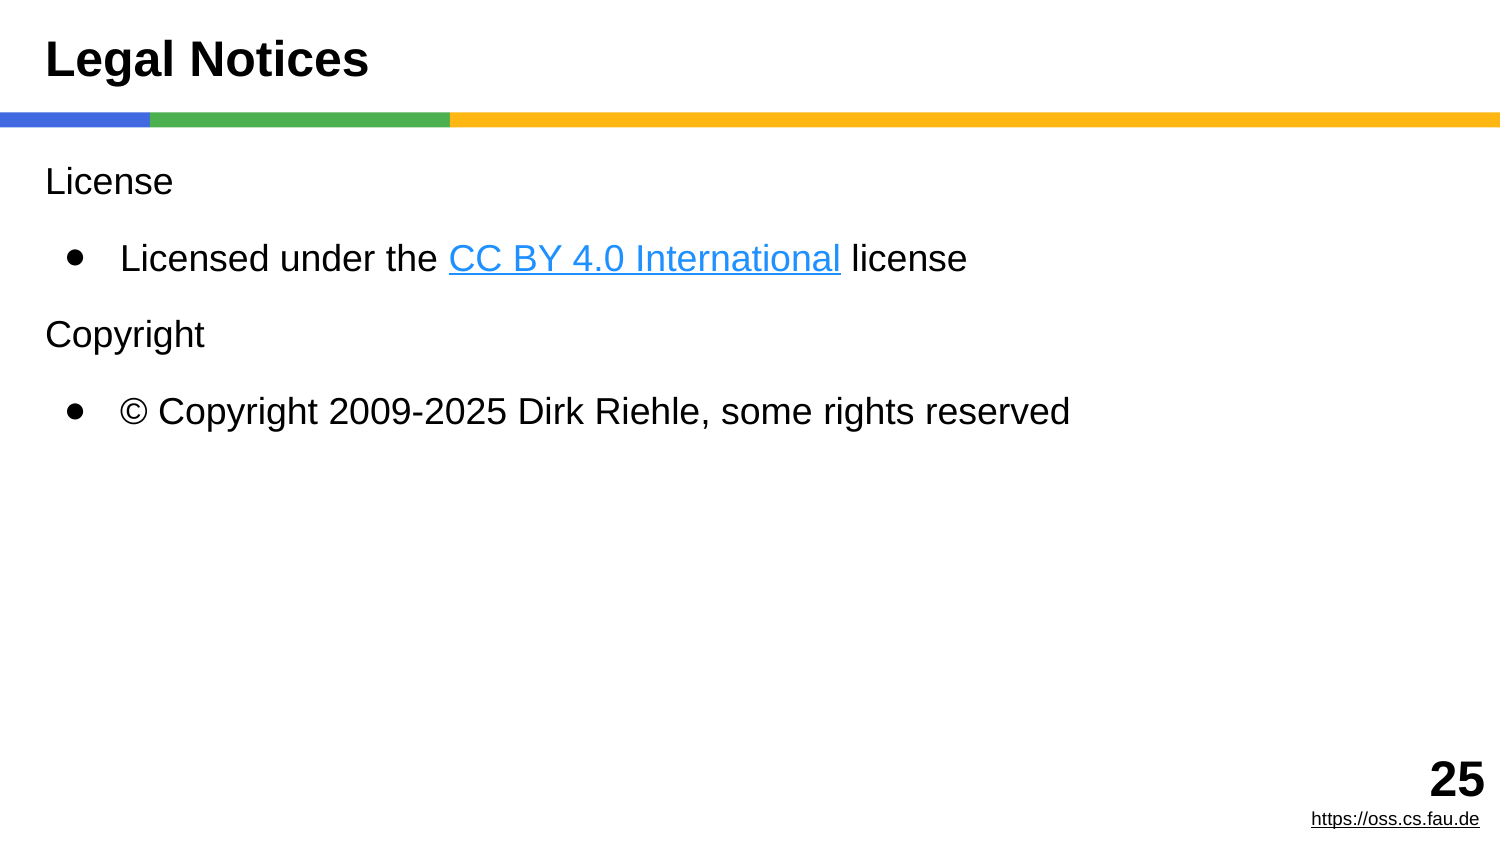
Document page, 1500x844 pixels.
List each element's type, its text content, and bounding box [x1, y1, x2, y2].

list License Licensed under the CC BY 4.0 International license Copyright © Copyright 2009-2025 Dirk Riehle, some rights reserved [45, 150, 1455, 825]
slide_number ‹#› https://oss.cs.fau.de [1200, 724, 1500, 844]
title Legal Notices [0, 0, 1500, 113]
